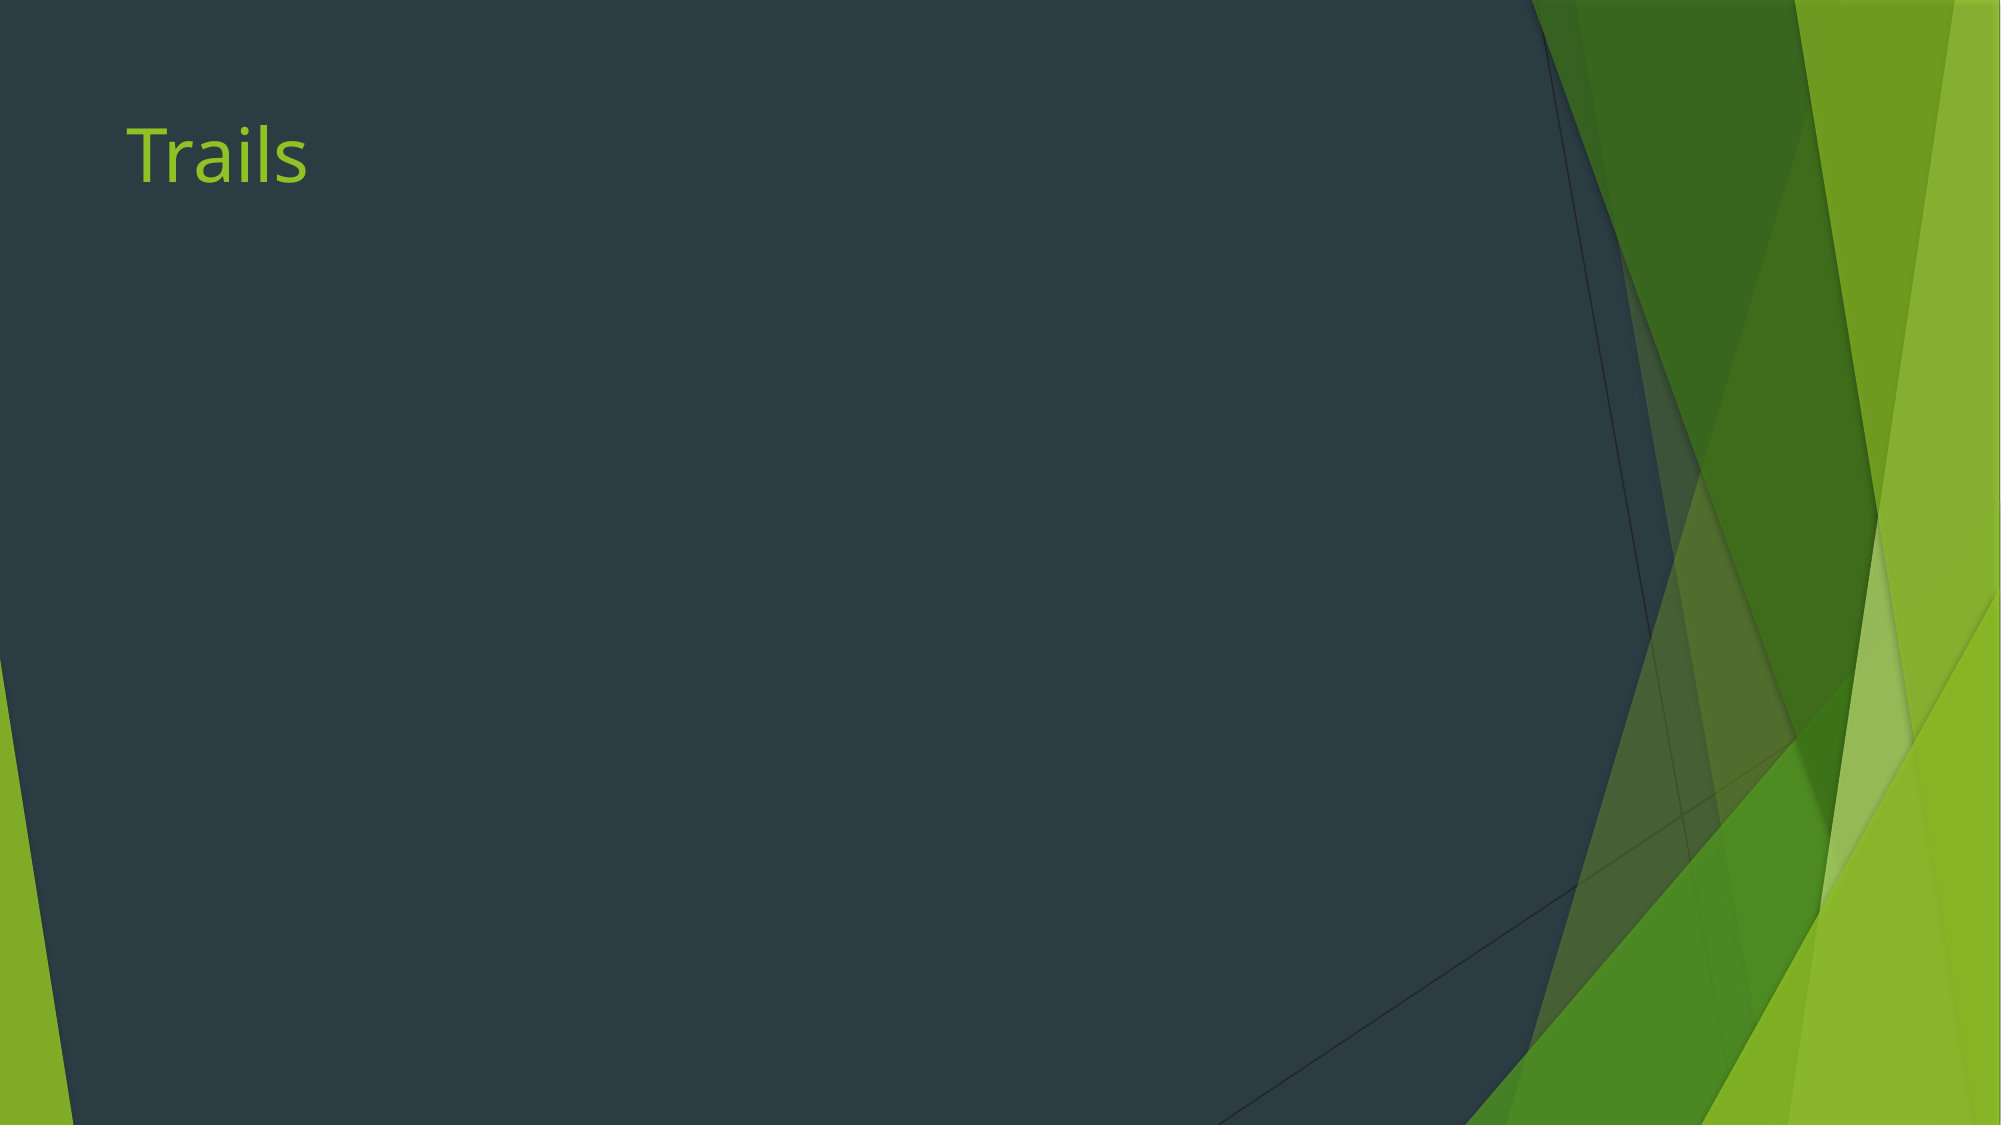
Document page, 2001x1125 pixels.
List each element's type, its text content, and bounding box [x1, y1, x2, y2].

title Trails [111, 99, 1522, 317]
